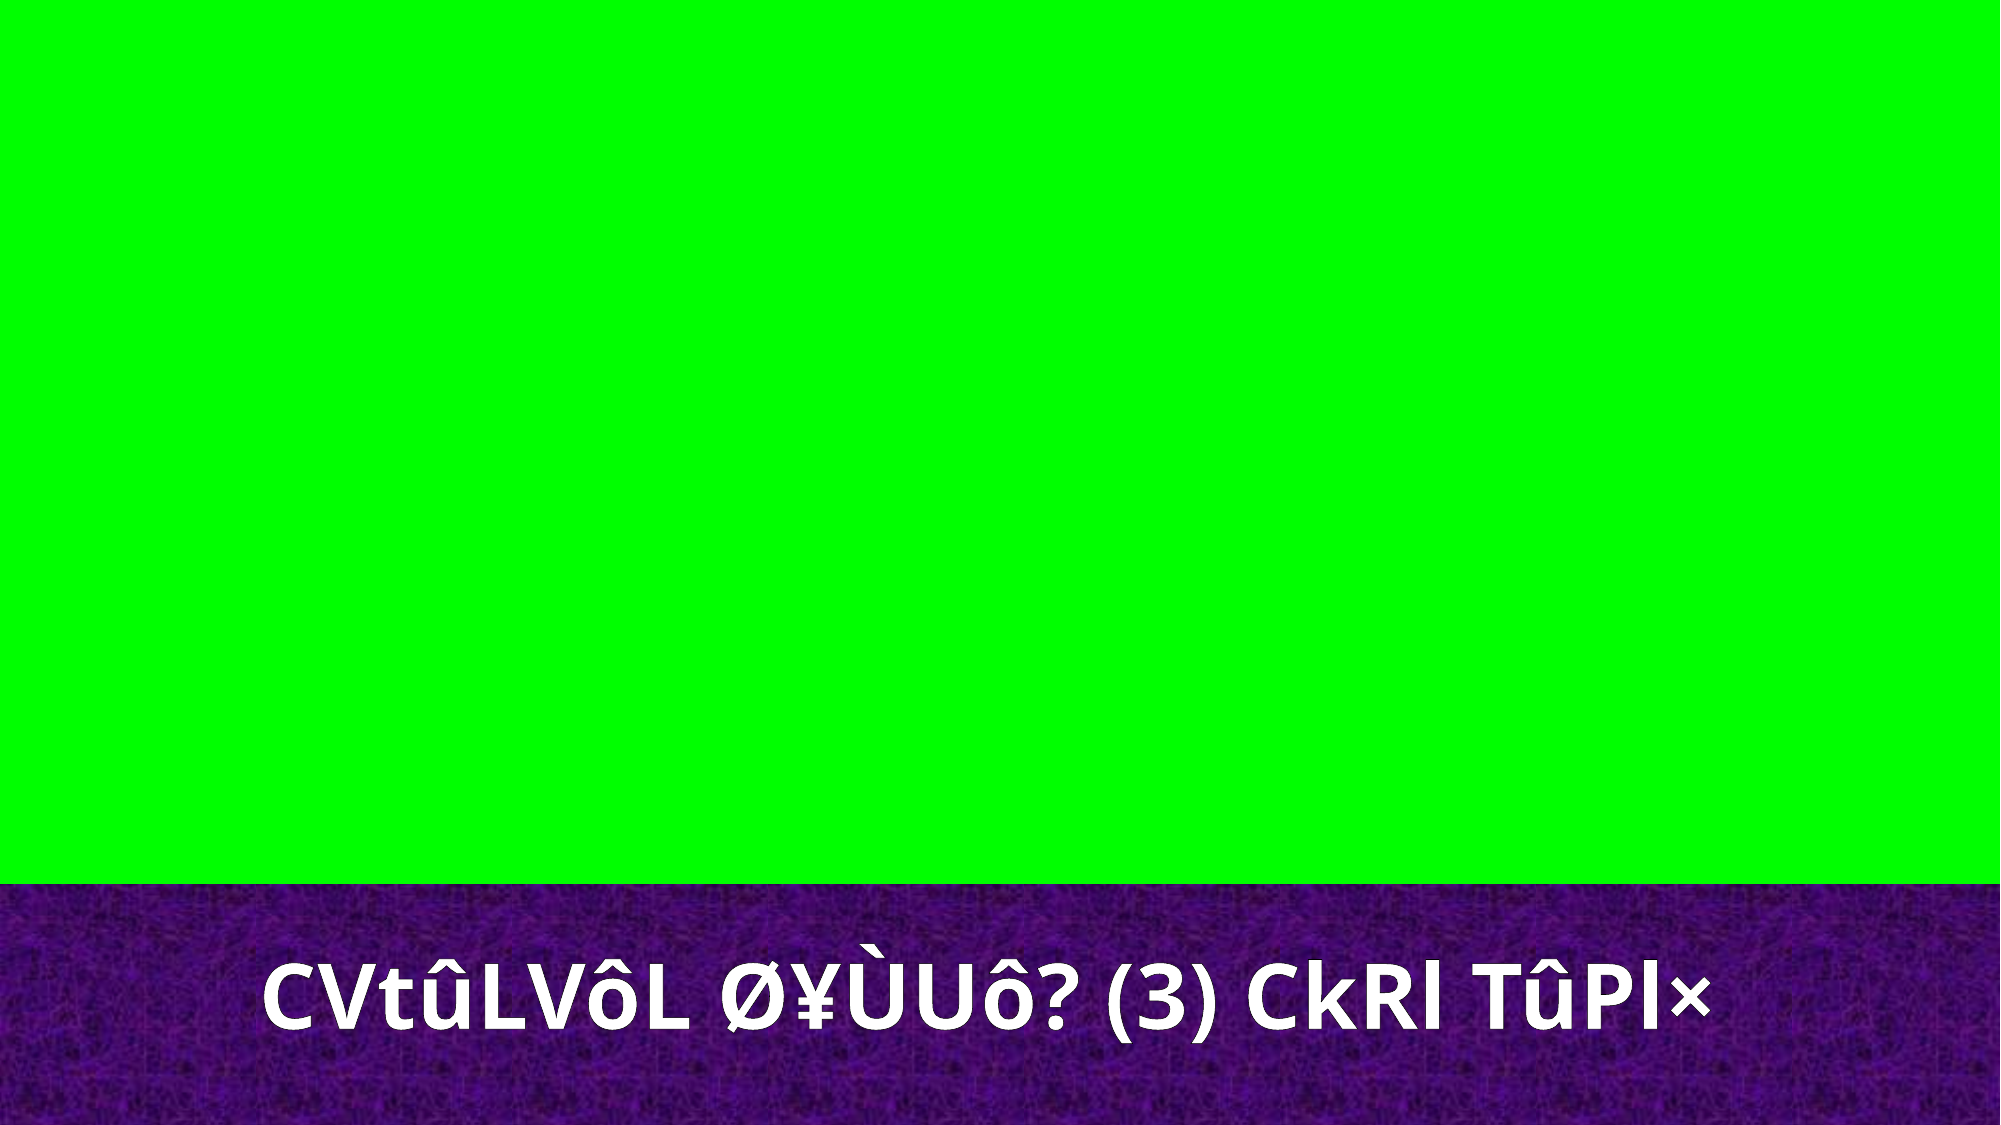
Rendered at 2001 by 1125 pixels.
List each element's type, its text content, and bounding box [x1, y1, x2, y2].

text_box CVtûLVôL Ø¥ÙUô? (3) CkRl TûPl× [81, 930, 1919, 1055]
text_box [0, 884, 2000, 1125]
